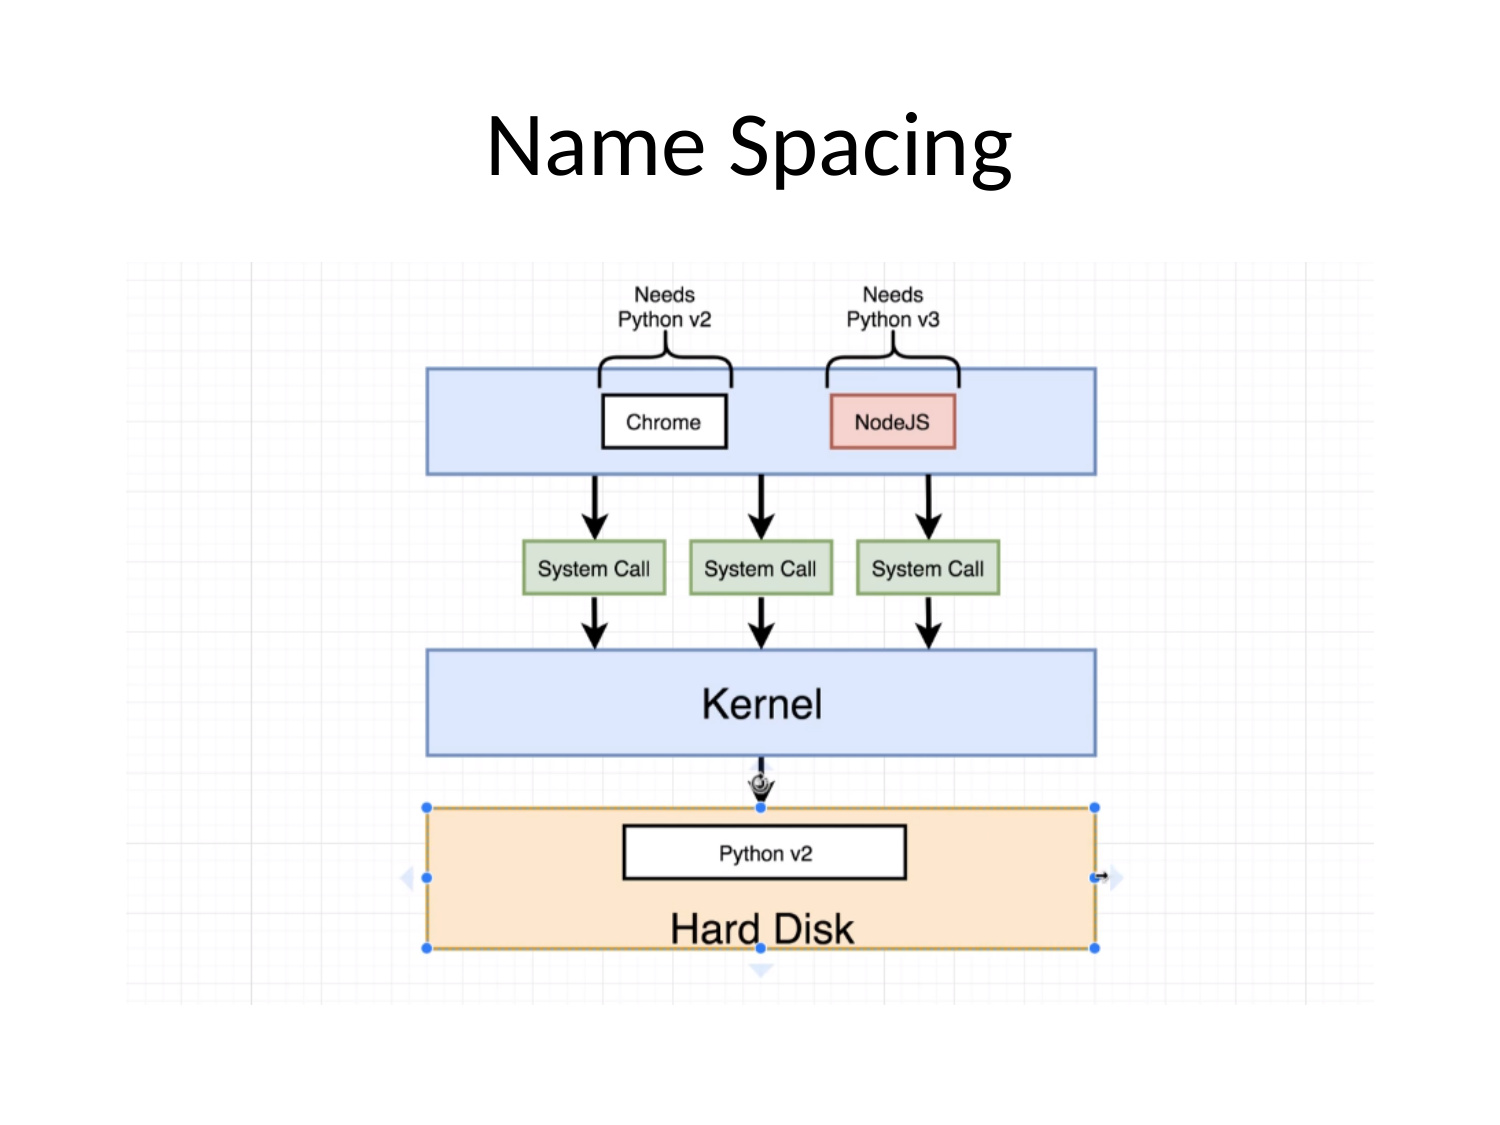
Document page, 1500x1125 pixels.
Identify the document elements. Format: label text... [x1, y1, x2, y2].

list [125, 262, 1374, 1006]
title Name Spacing [75, 45, 1425, 233]
